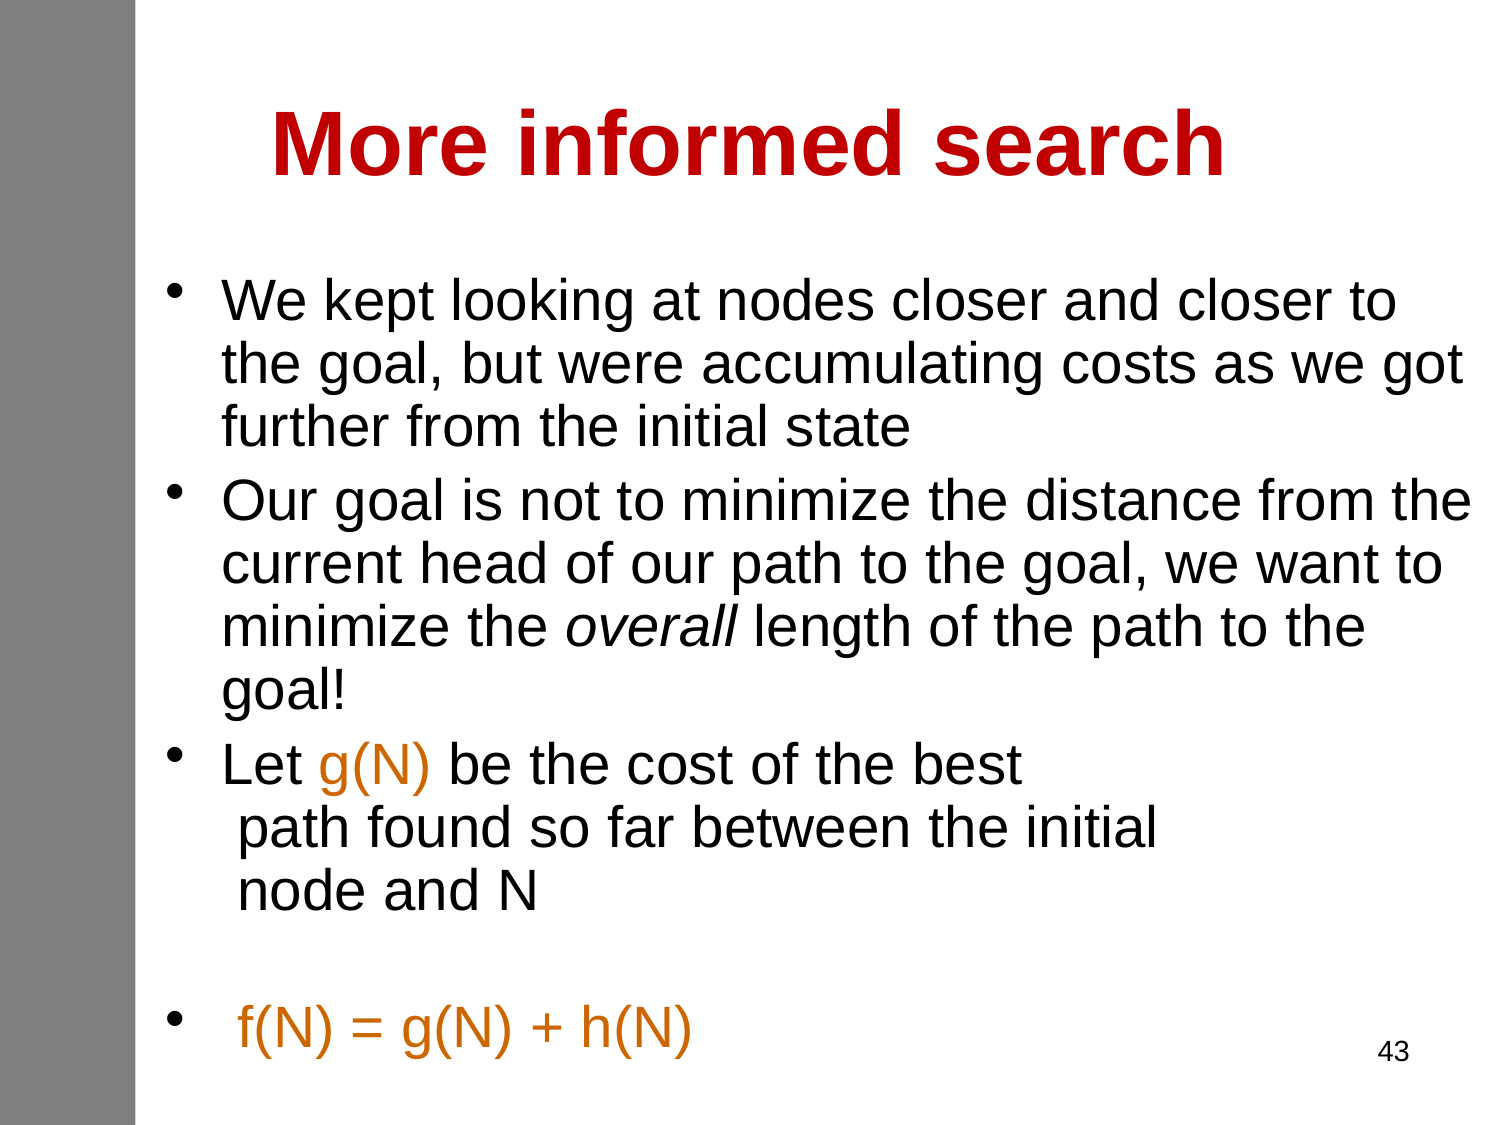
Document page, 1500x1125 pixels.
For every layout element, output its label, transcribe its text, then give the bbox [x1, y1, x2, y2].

slide_number 43 [1074, 1024, 1426, 1103]
list We kept looking at nodes closer and closer to the goal, but were accumulating costs as we got further from the initial state Our goal is not to minimize the distance from the current head of our path to the goal, we want to minimize the overall length of the path to the goal! Let g(N) be the cost of the best path found so far between the initial node and N f(N) = g(N) + h(N) [150, 262, 1500, 1005]
title More informed search [75, 45, 1425, 233]
